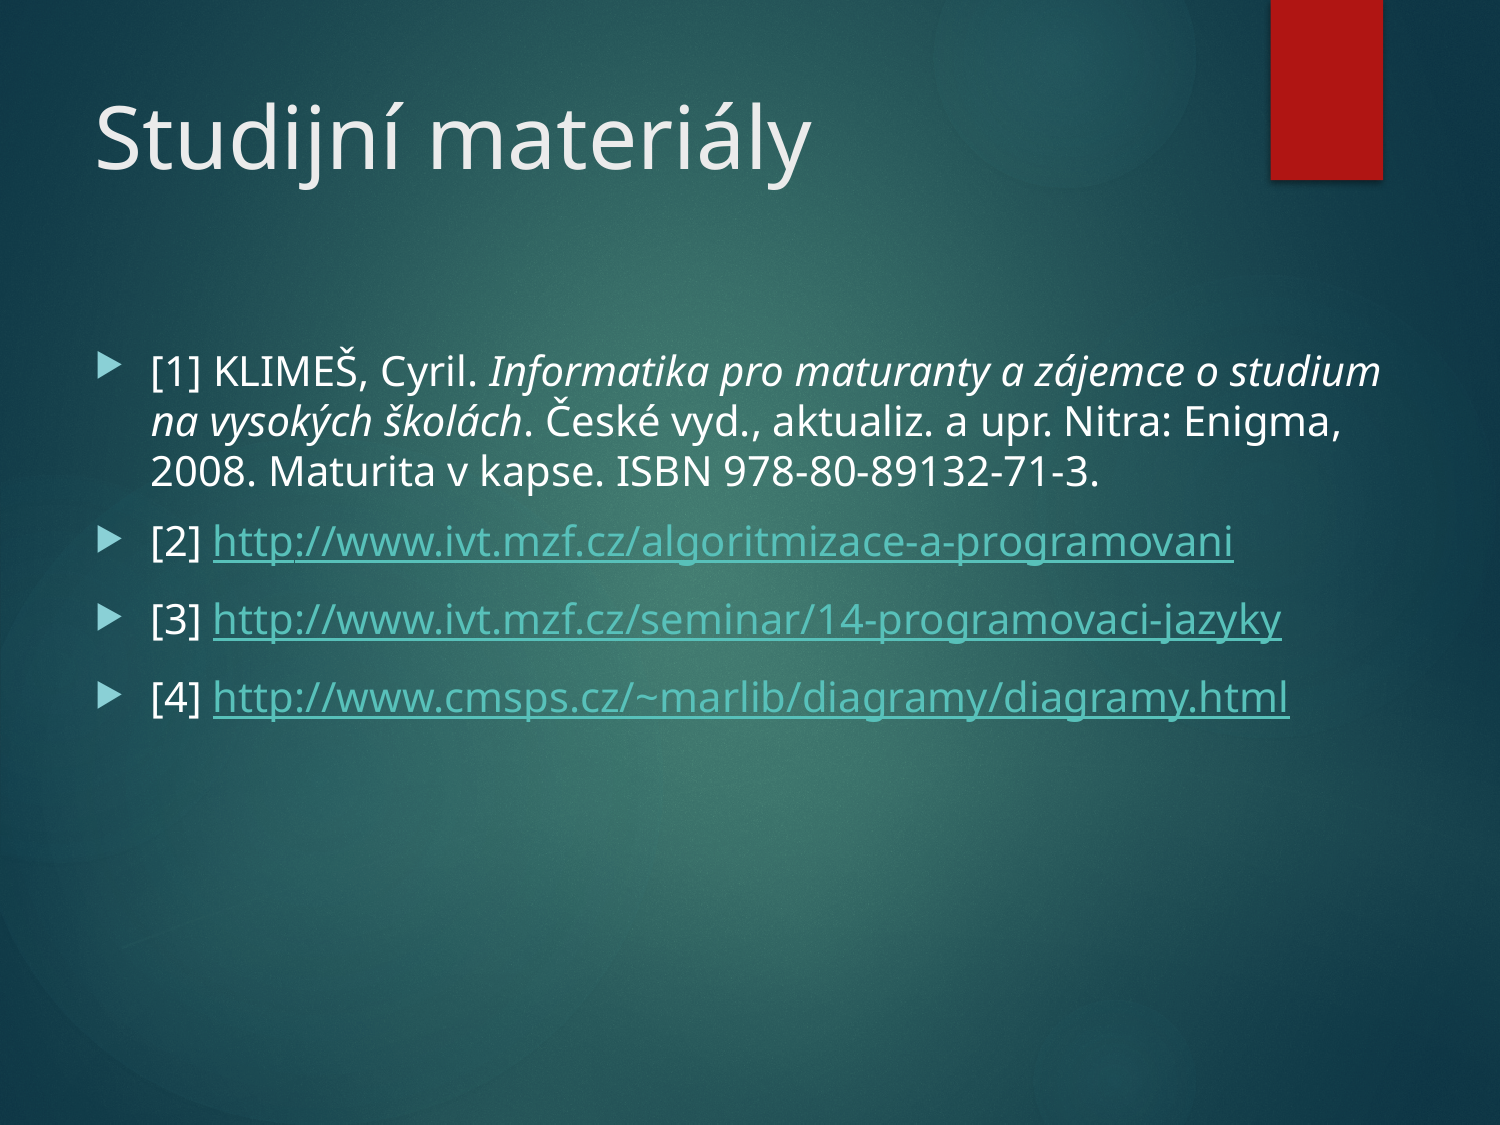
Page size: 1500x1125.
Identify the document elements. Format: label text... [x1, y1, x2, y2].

title Studijní materiály [79, 74, 1237, 304]
list [1] KLIMEŠ, Cyril. Informatika pro maturanty a zájemce o studium na vysokých školách. České vyd., aktualiz. a upr. Nitra: Enigma, 2008. Maturita v kapse. ISBN 978-80-89132-71-3. [2] http://www.ivt.mzf.cz/algoritmizace-a-programovani [3] http://www.ivt.mzf.cz/seminar/14-programovaci-jazyky [4] http://www.cmsps.cz/~marlib/diagramy/diagramy.html [79, 336, 1424, 1025]
